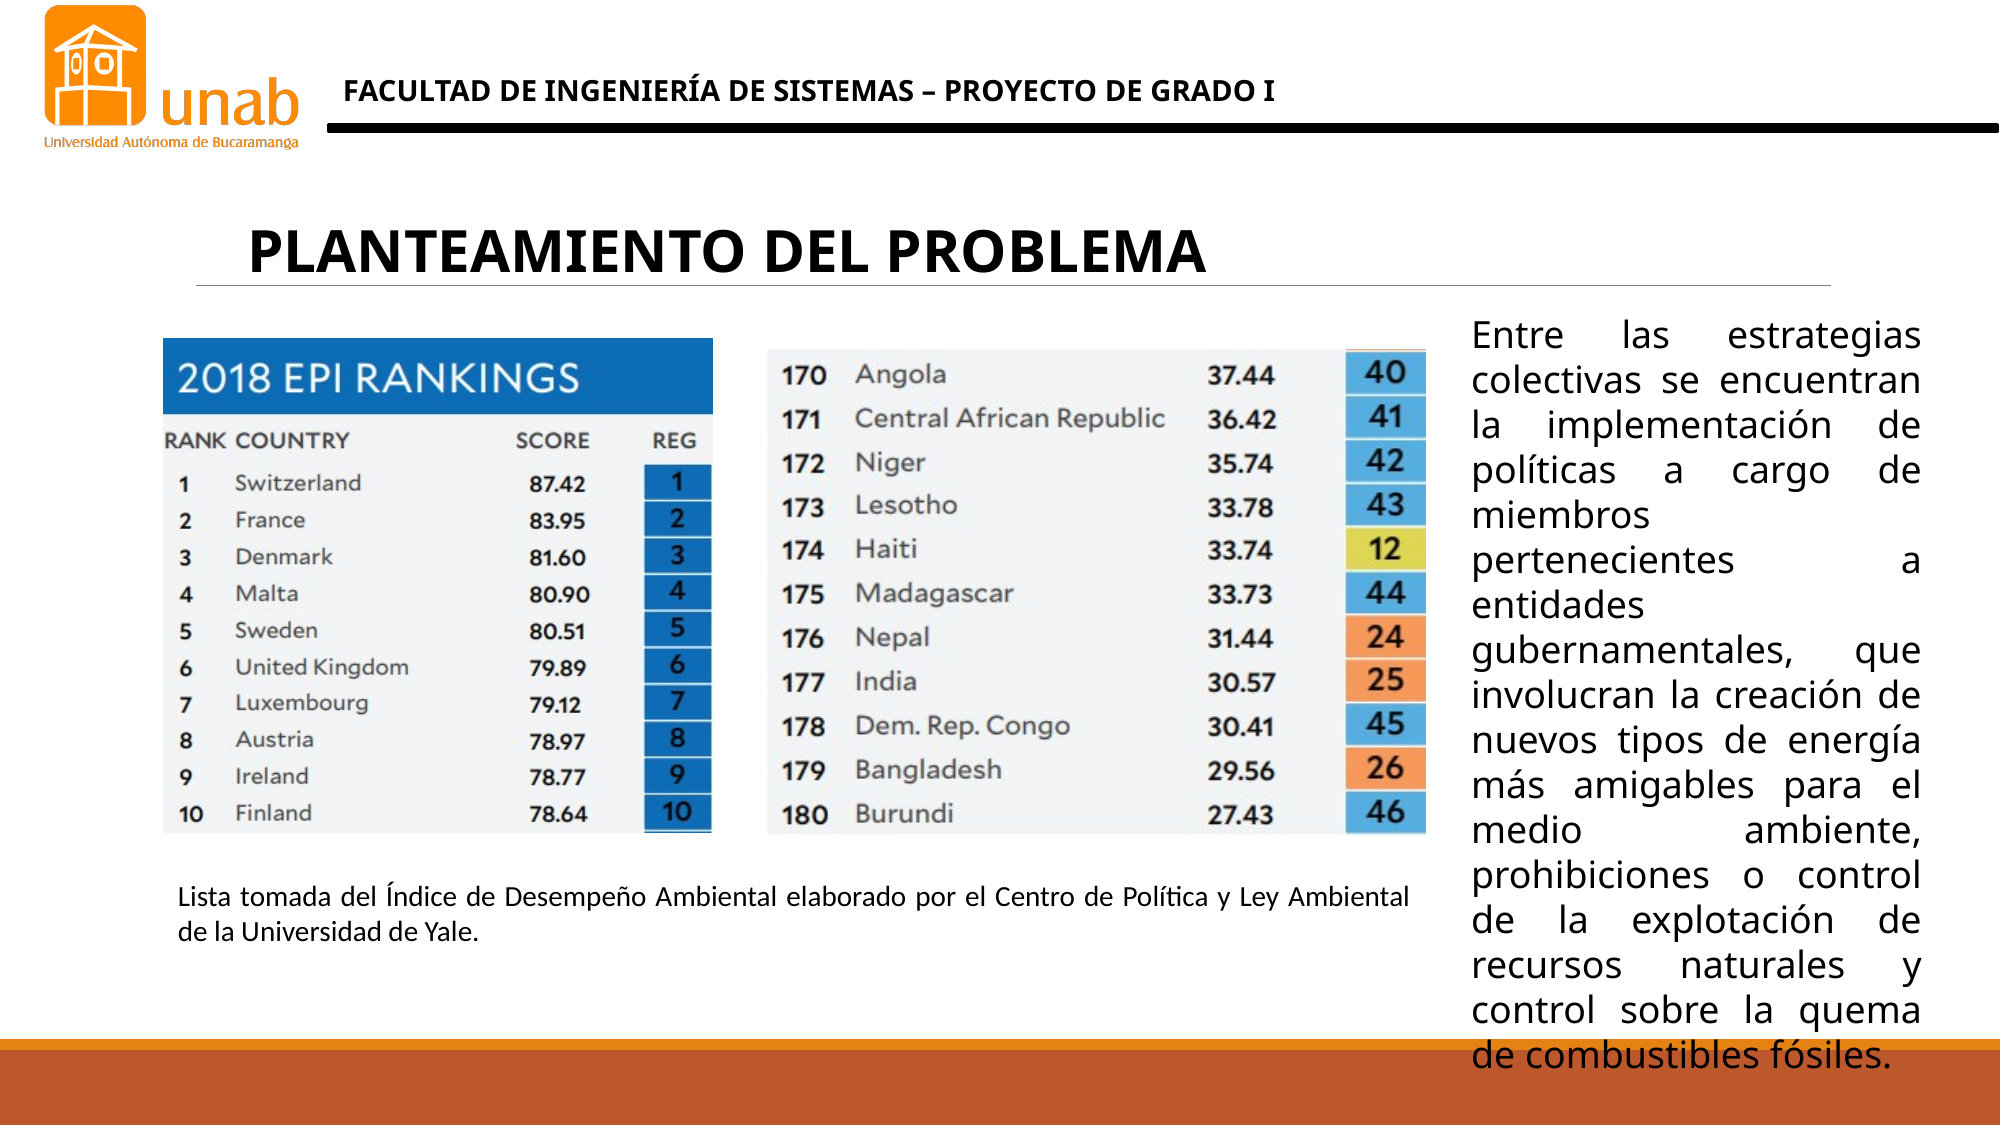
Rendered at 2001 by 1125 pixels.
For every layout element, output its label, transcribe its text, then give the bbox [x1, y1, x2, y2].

text_box [327, 123, 1999, 133]
picture [42, 3, 301, 154]
picture [765, 348, 1427, 837]
text_box PLANTEAMIENTO DEL PROBLEMA [112, 206, 1342, 292]
text_box Entre las estrategias colectivas se encuentran la implementación de políticas a cargo de miembros pertenecientes a entidades gubernamentales, que involucran la creación de nuevos tipos de energía más amigables para el medio ambiente, prohibiciones o control de la explotación de recursos naturales y control sobre la quema de combustibles fósiles. [1456, 304, 1937, 1084]
text_box Lista tomada del Índice de Desempeño Ambiental elaborado por el Centro de Política y Ley Ambiental de la Universidad de Yale. [163, 869, 1426, 955]
picture [162, 337, 714, 834]
text_box FACULTAD DE INGENIERÍA DE SISTEMAS – PROYECTO DE GRADO I [328, 65, 2000, 115]
